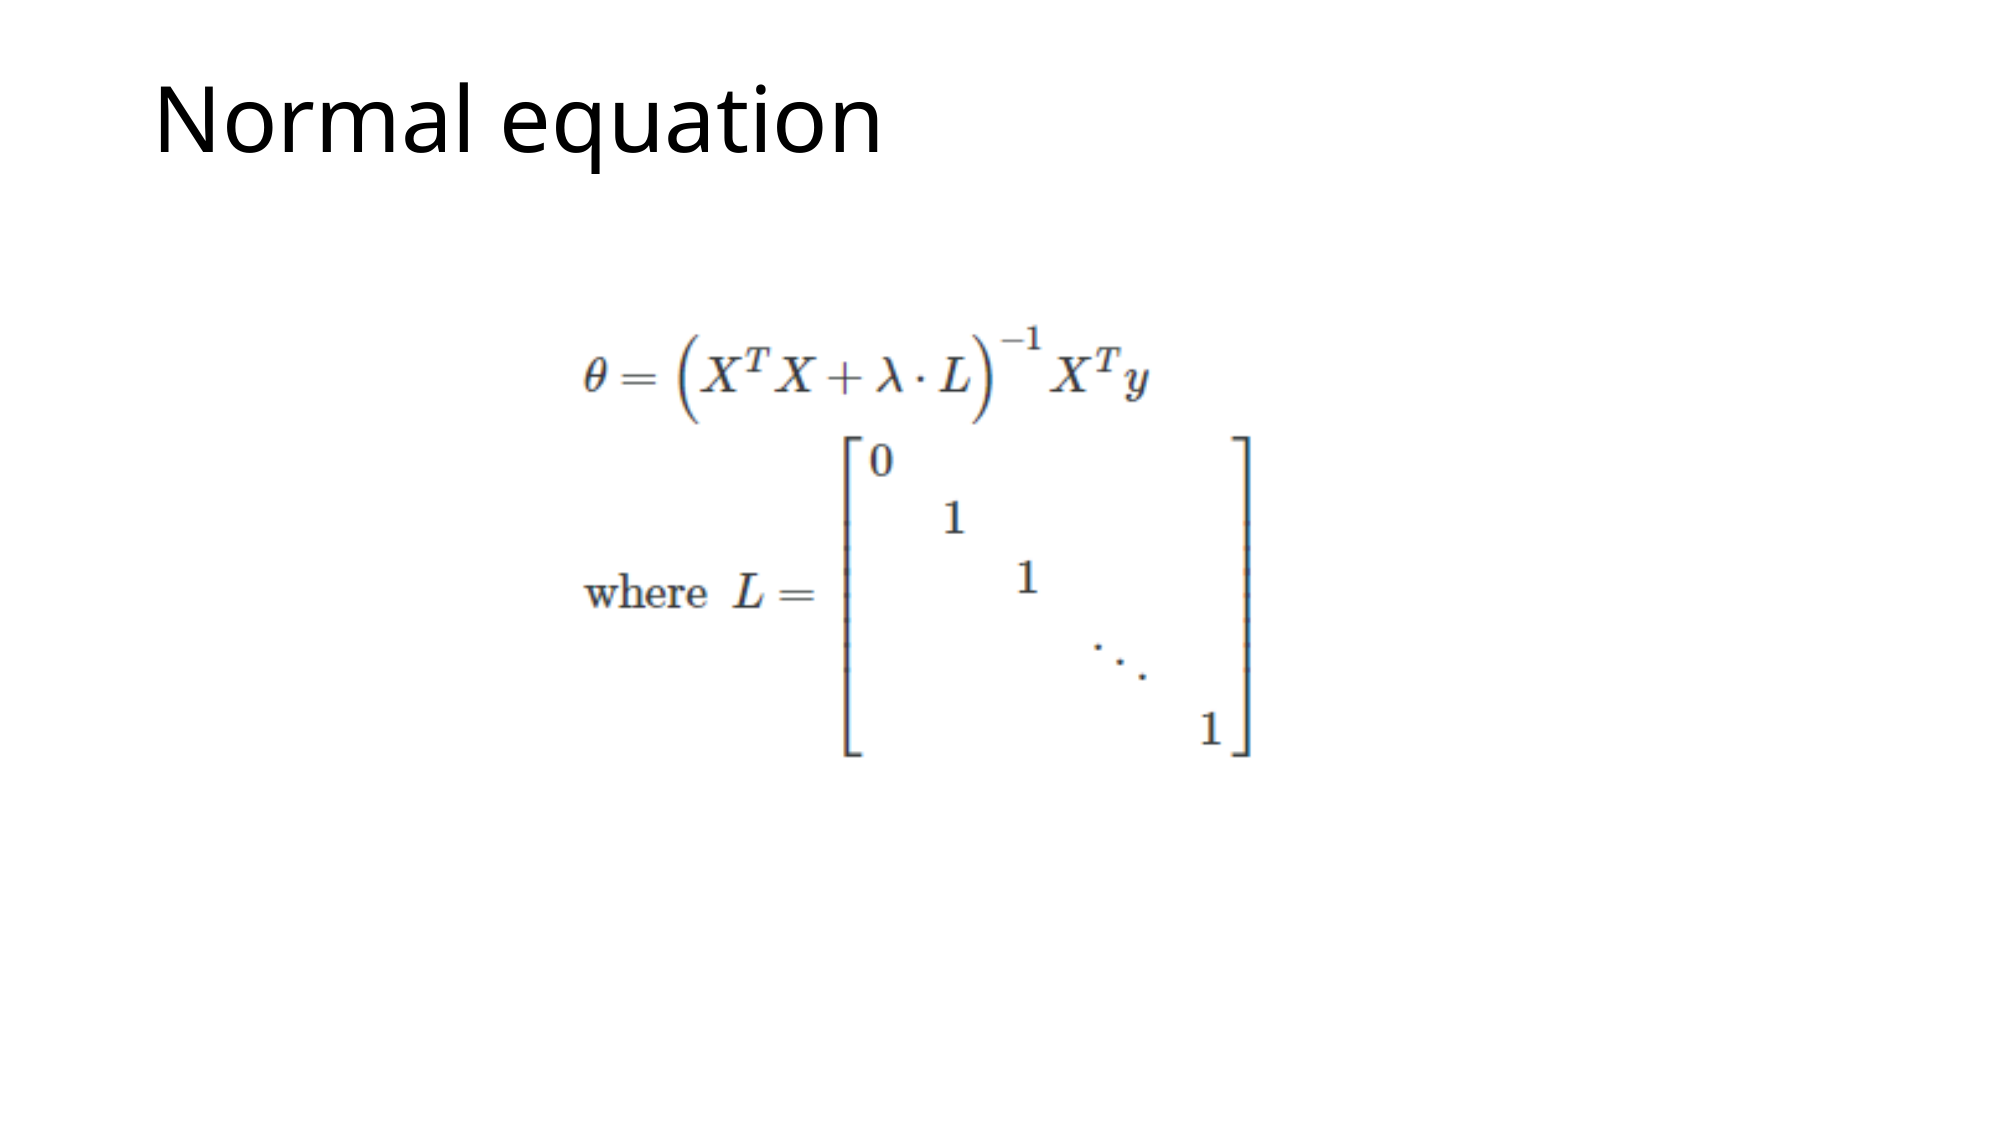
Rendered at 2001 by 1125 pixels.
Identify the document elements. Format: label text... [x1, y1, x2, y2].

title Normal equation [137, 59, 1863, 186]
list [551, 313, 1442, 770]
